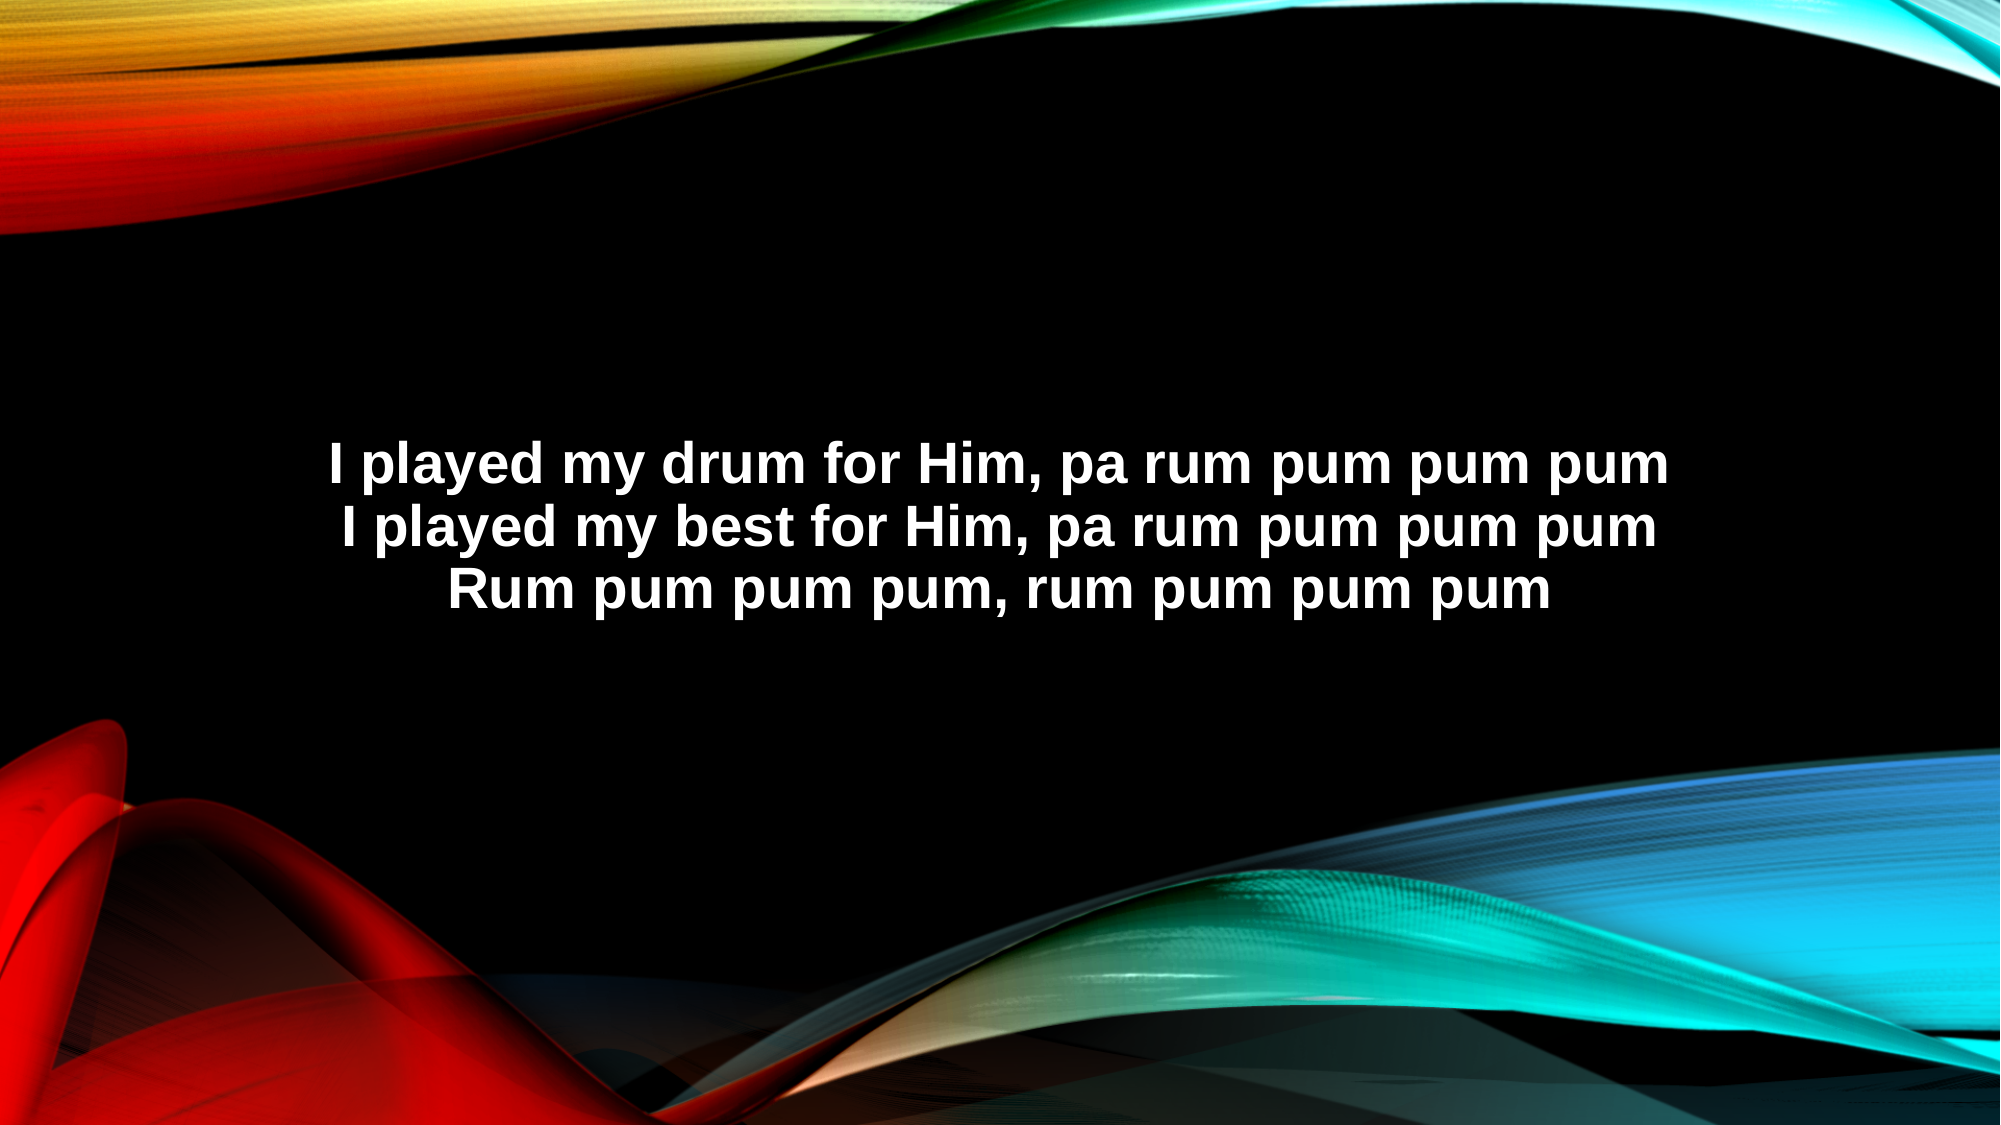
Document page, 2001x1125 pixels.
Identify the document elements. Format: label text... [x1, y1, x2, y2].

subtitle I played my drum for Him, pa rum pum pum pum I played my best for Him, pa rum pum pum pum Rum pum pum pum, rum pum pum pum [0, 0, 2000, 1125]
